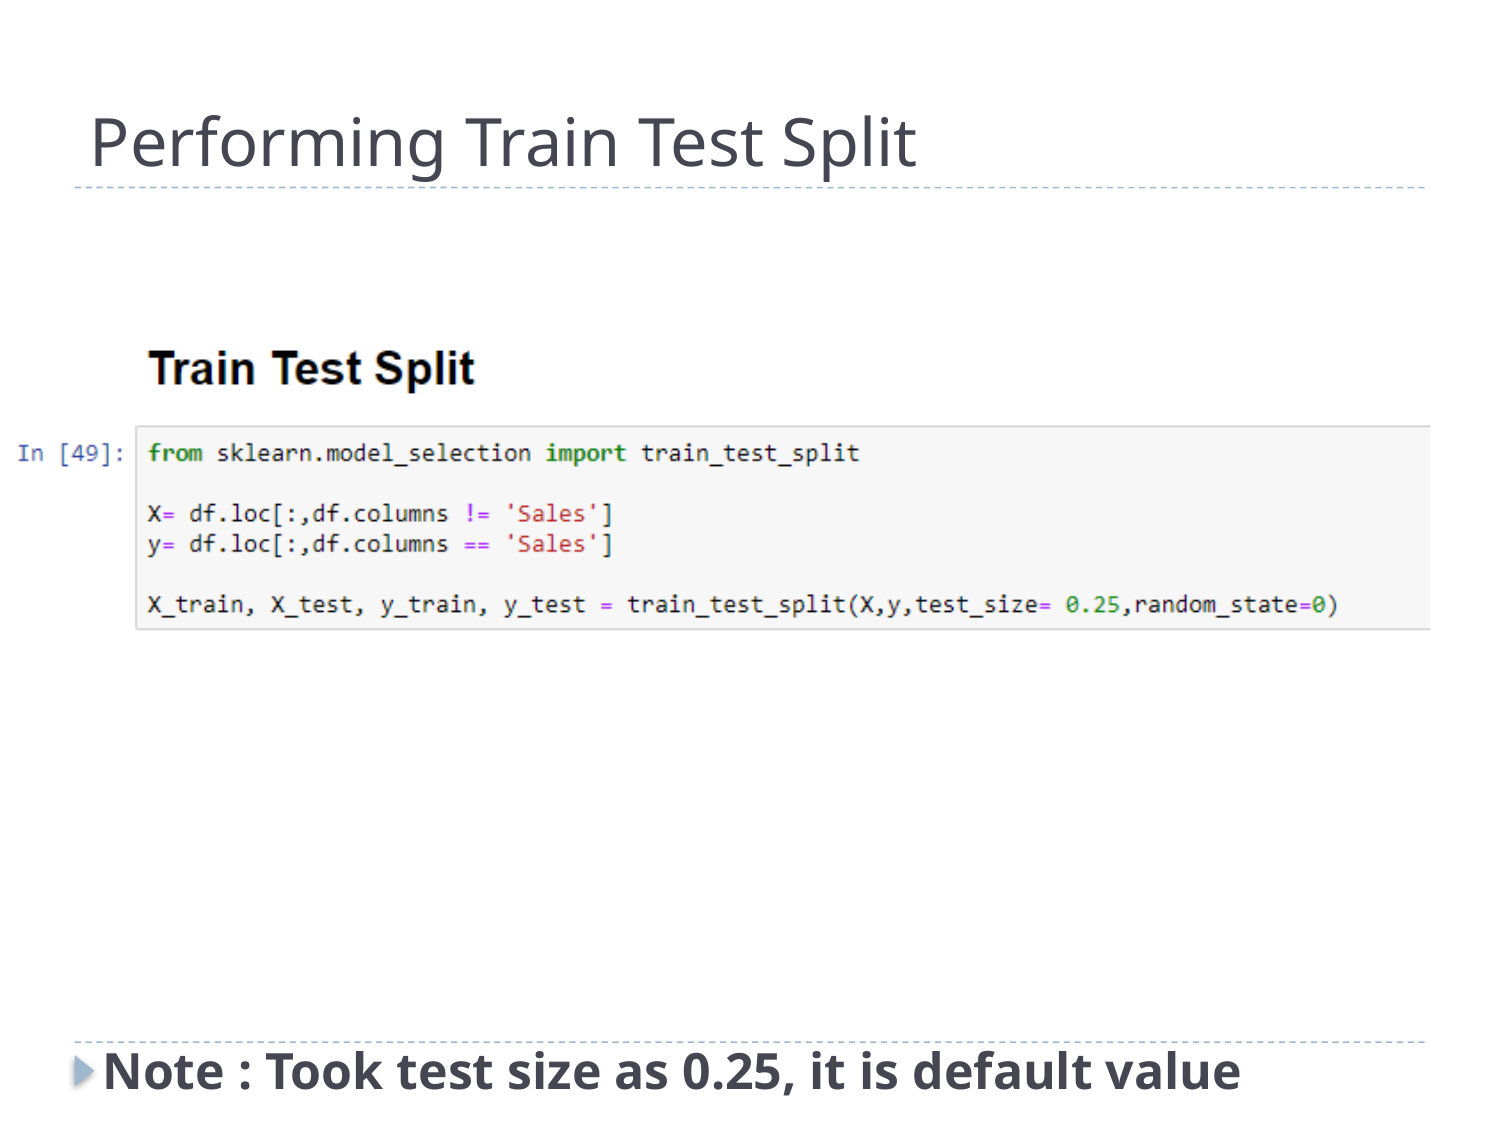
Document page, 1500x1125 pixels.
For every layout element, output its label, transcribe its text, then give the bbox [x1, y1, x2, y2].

title Performing Train Test Split [75, 24, 1425, 188]
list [0, 324, 1431, 663]
text_box Note : Took test size as 0.25, it is default value [87, 944, 1438, 1107]
